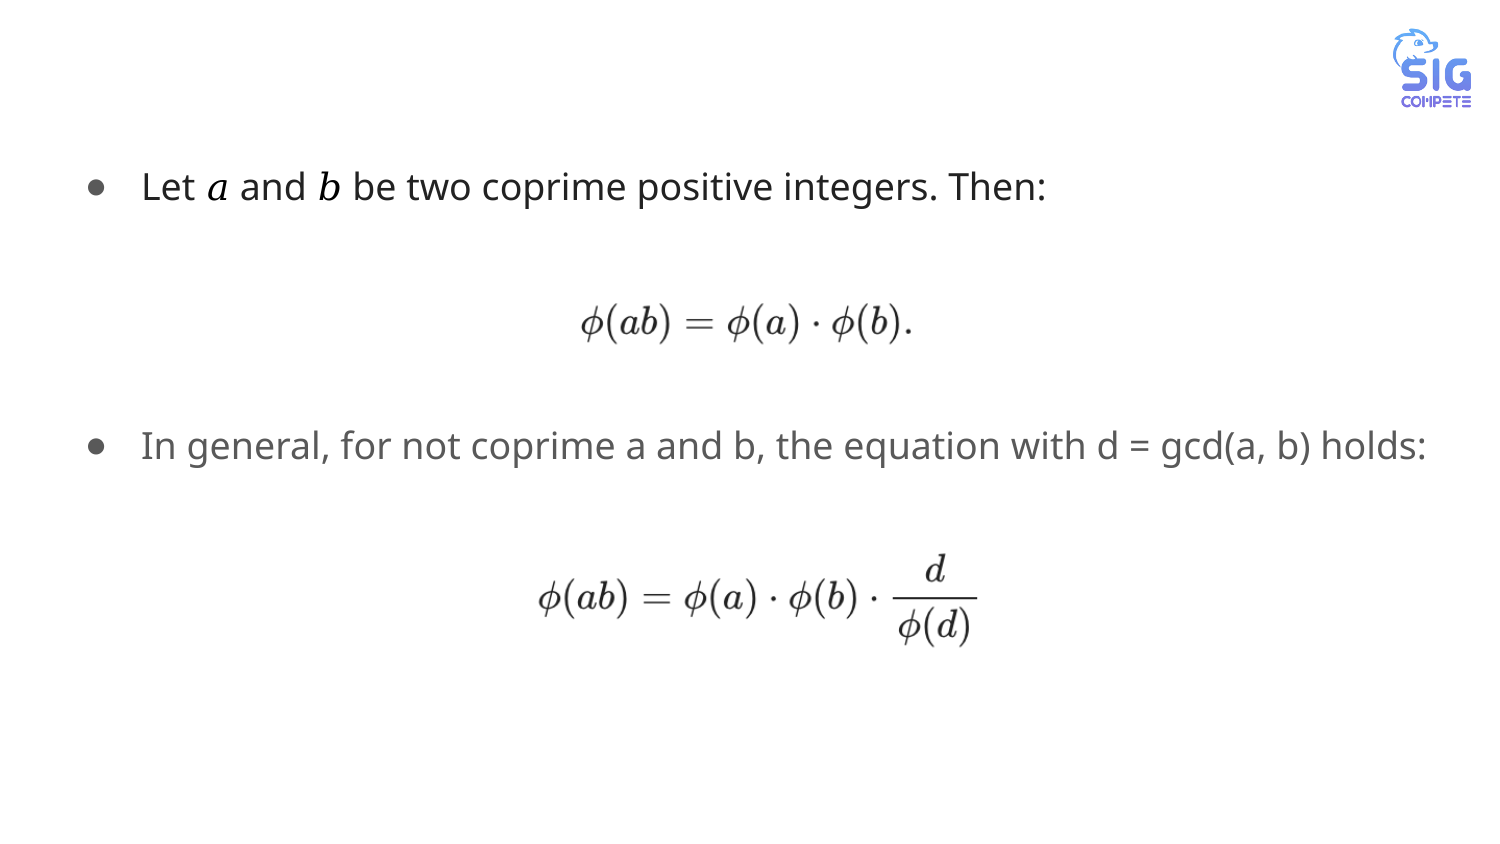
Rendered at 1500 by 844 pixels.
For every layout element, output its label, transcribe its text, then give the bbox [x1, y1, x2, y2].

list Let 𝑎 and 𝑏 be two coprime positive integers. Then: In general, for not coprime a and b, the equation with d = gcd(a, b) holds: [51, 141, 1449, 703]
picture [502, 548, 998, 662]
picture [556, 278, 943, 375]
picture [1381, 21, 1477, 114]
